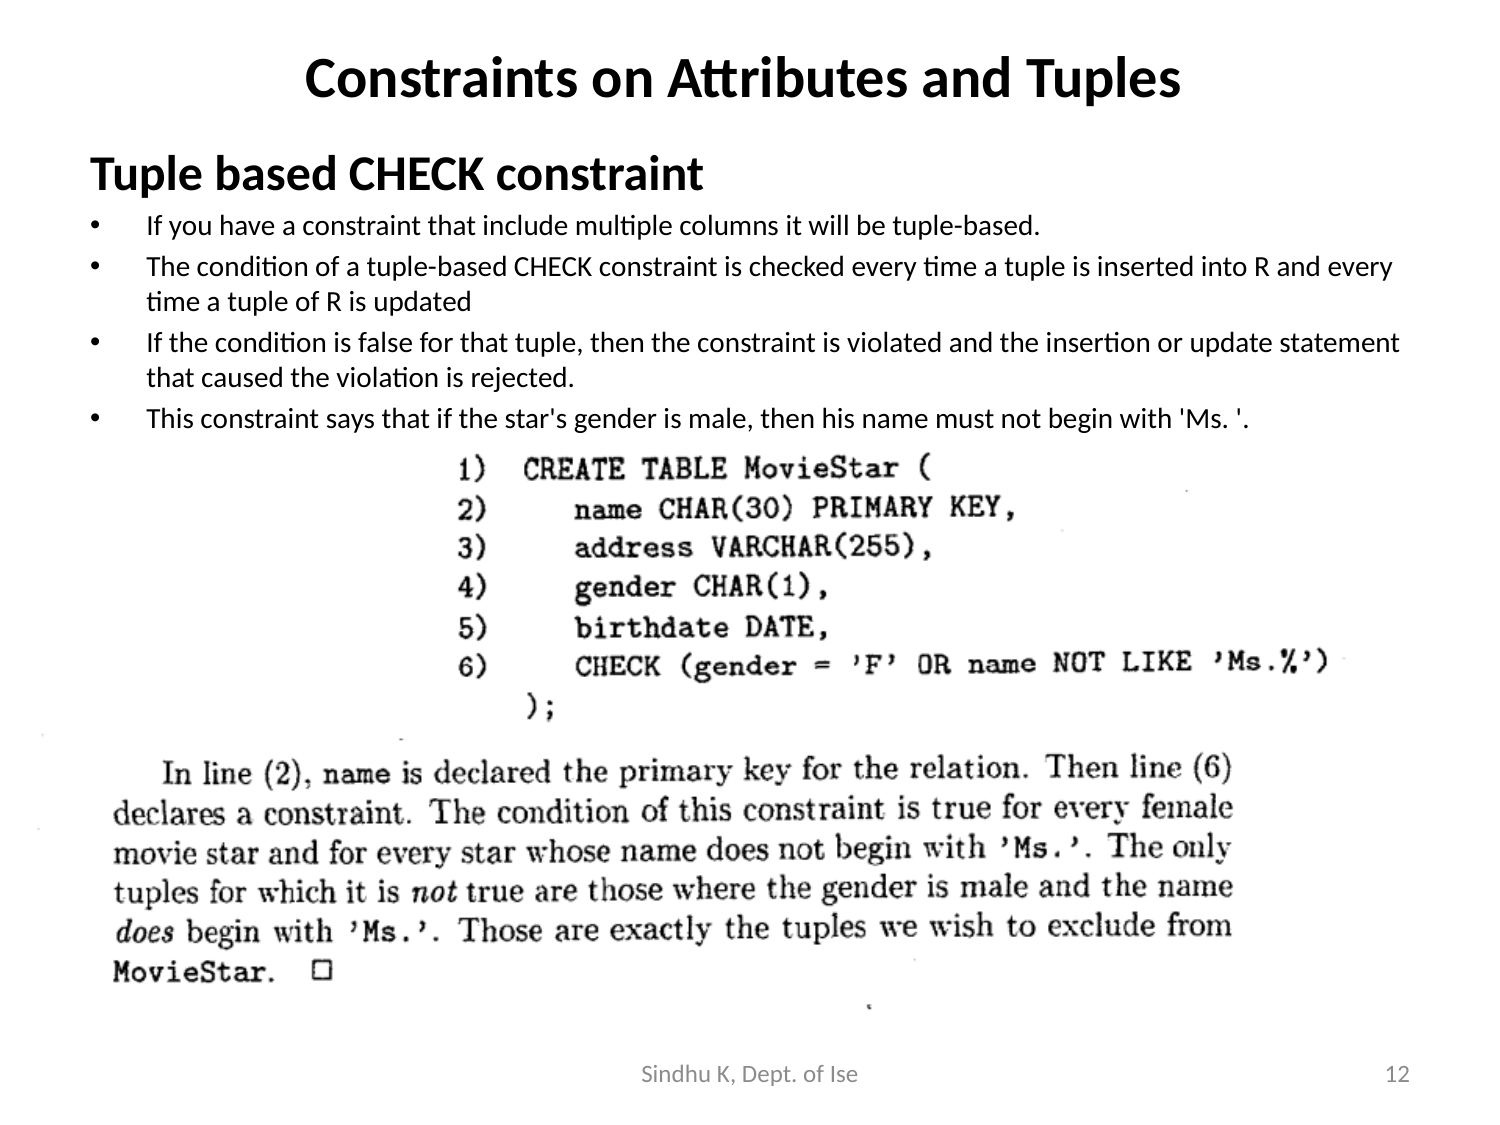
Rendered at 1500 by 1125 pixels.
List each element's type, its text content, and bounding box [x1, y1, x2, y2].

picture [37, 437, 1369, 1014]
list Tuple based CHECK constraint If you have a constraint that include multiple columns it will be tuple-based. The condition of a tuple-based CHECK constraint is checked every time a tuple is inserted into R and every time a tuple of R is updated If the condition is false for that tuple, then the constraint is violated and the insertion or update statement that caused the violation is rejected. This constraint says that if the star's gender is male, then his name must not begin with 'Ms. '. [75, 133, 1425, 984]
title Constraints on Attributes and Tuples [75, 15, 1413, 133]
slide_number 12 [1074, 1042, 1425, 1103]
footer Sindhu K, Dept. of Ise [512, 1042, 988, 1103]
